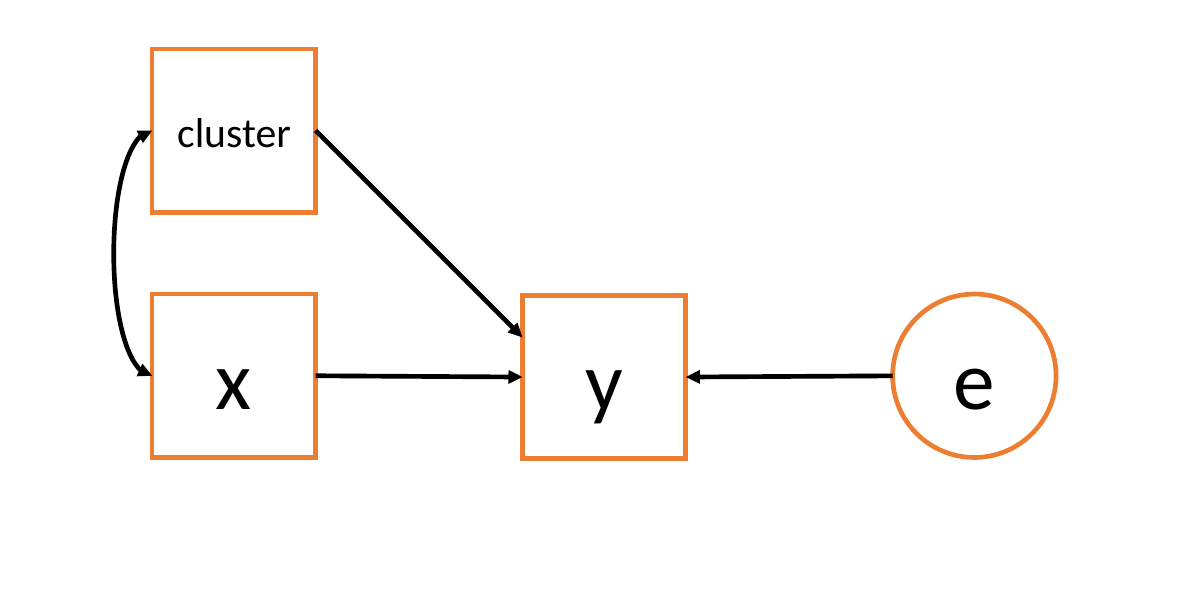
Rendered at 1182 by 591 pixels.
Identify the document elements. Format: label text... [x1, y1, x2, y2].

text_box e [891, 293, 1058, 459]
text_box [315, 130, 523, 338]
text_box y [521, 294, 687, 460]
text_box cluster [151, 48, 317, 213]
text_box x [151, 293, 317, 458]
